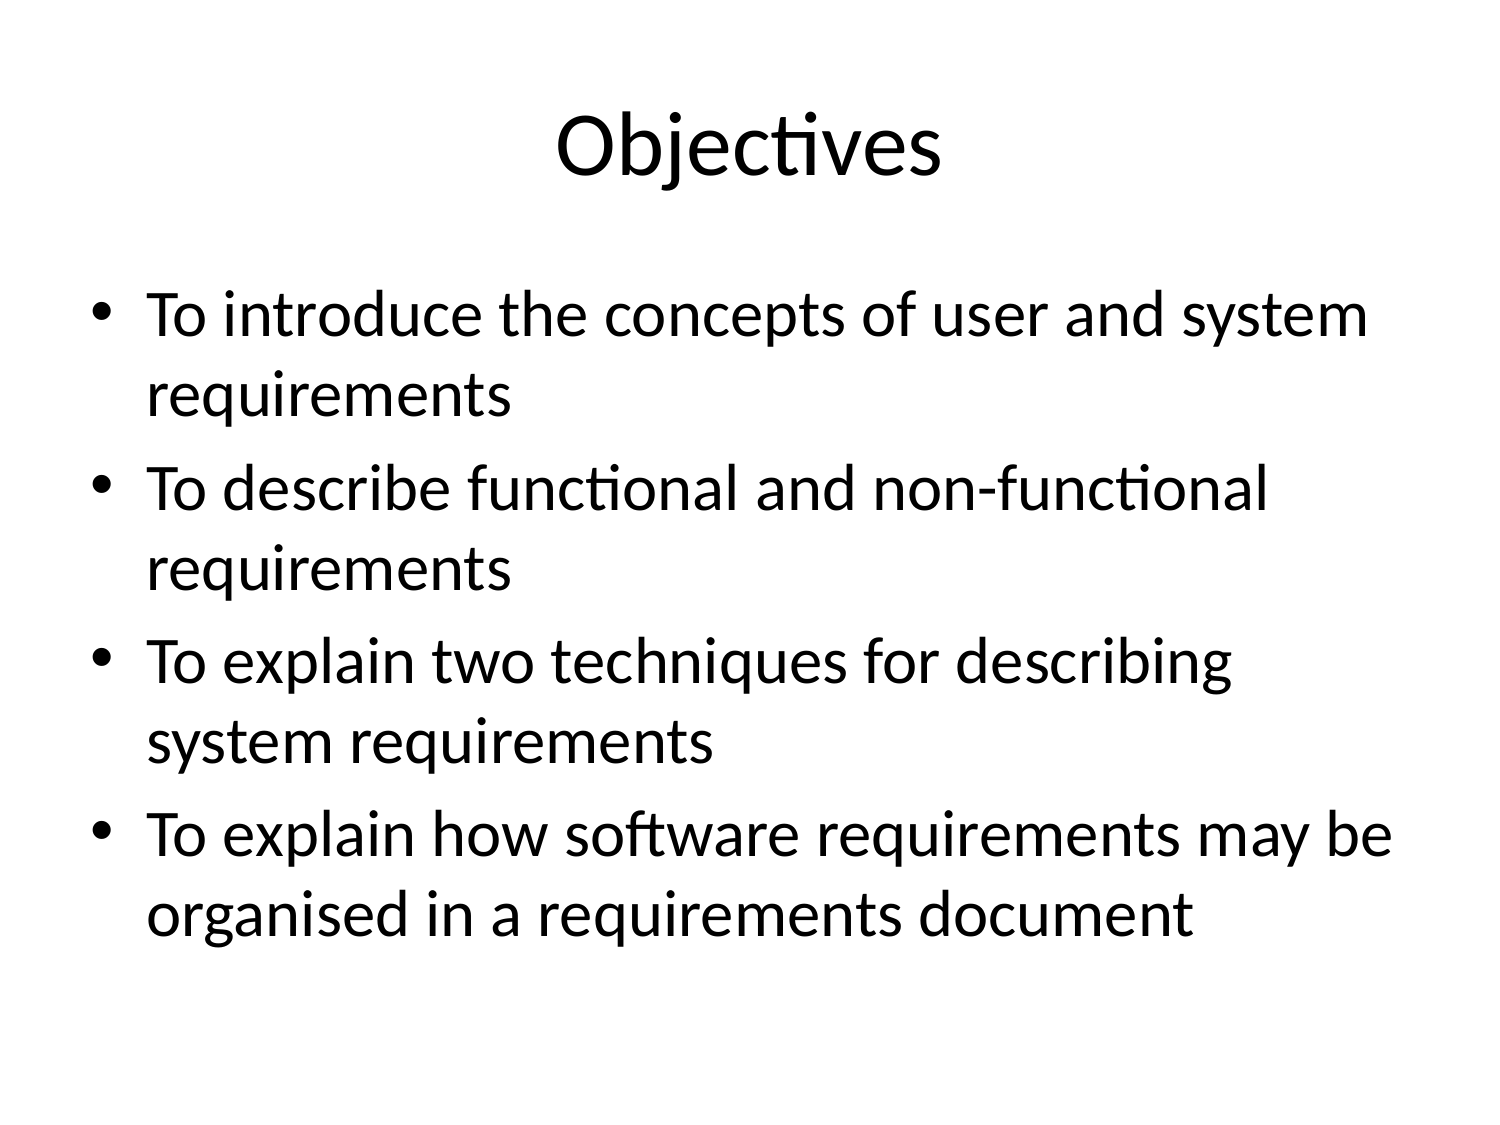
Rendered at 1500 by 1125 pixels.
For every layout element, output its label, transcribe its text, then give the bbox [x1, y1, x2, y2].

title Objectives [75, 45, 1425, 233]
list To introduce the concepts of user and system requirements To describe functional and non-functional requirements To explain two techniques for describing system requirements To explain how software requirements may be organised in a requirements document [75, 262, 1425, 1005]
